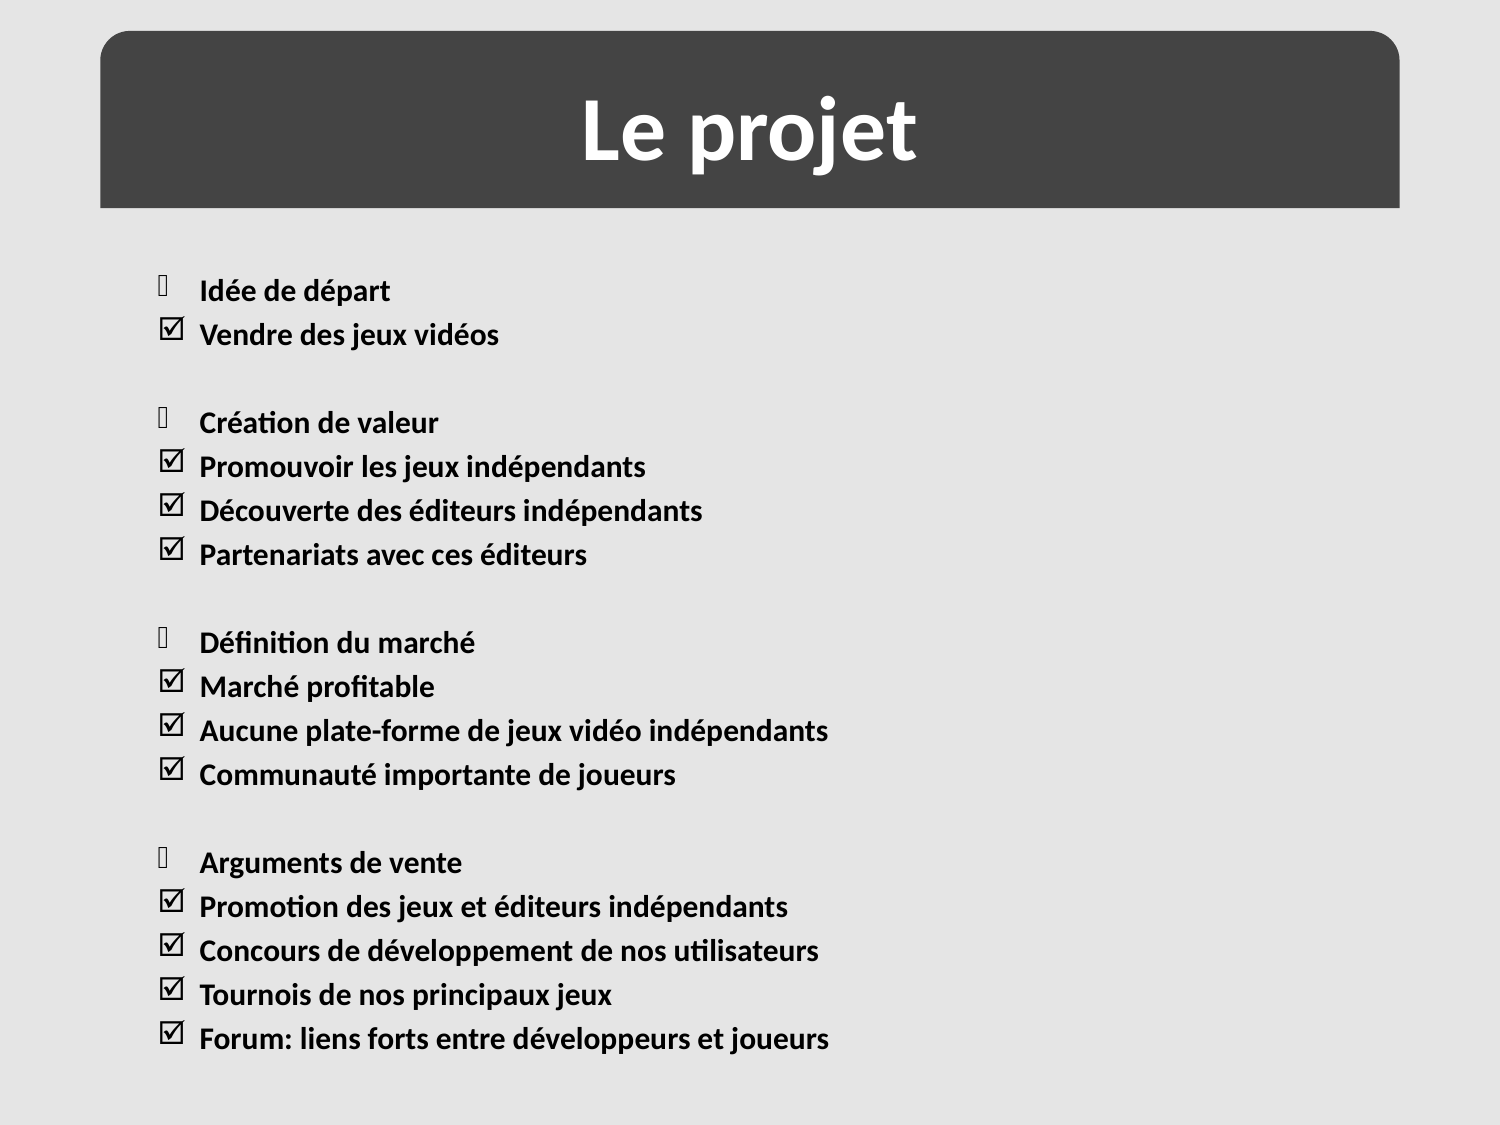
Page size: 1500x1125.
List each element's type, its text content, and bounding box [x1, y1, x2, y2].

text_box Le projet [100, 30, 1400, 209]
list Idée de départ Vendre des jeux vidéos Création de valeur Promouvoir les jeux indépendants Découverte des éditeurs indépendants Partenariats avec ces éditeurs Définition du marché Marché profitable Aucune plate-forme de jeux vidéo indépendants Communauté importante de joueurs Arguments de vente Promotion des jeux et éditeurs indépendants Concours de développement de nos utilisateurs Tournois de nos principaux jeux Forum: liens forts entre développeurs et joueurs [75, 262, 1436, 1071]
